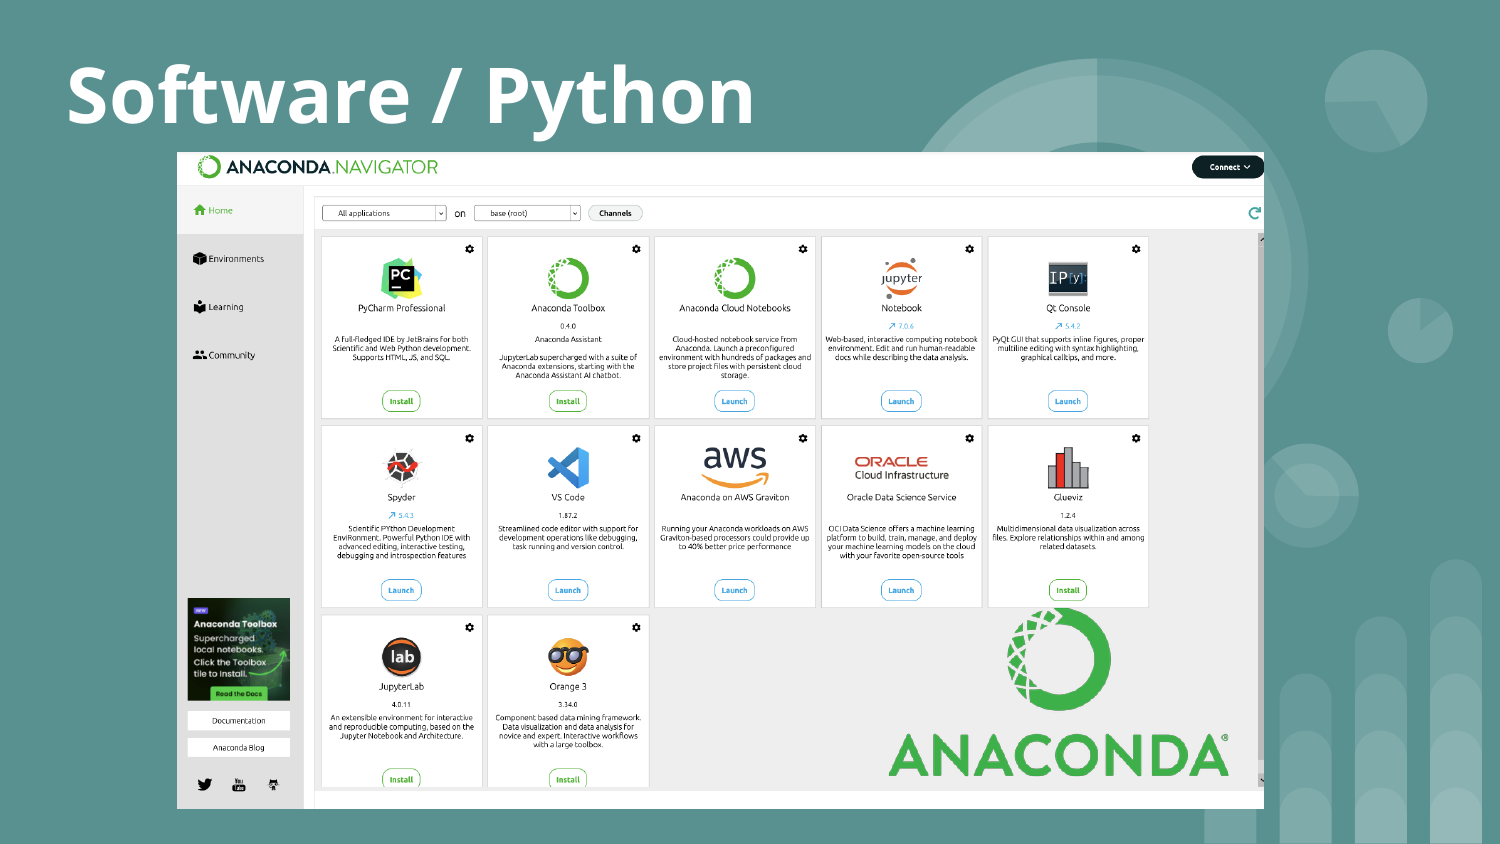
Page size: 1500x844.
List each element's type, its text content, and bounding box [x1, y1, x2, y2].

title Software / Python [51, 0, 844, 248]
picture [177, 152, 1265, 810]
